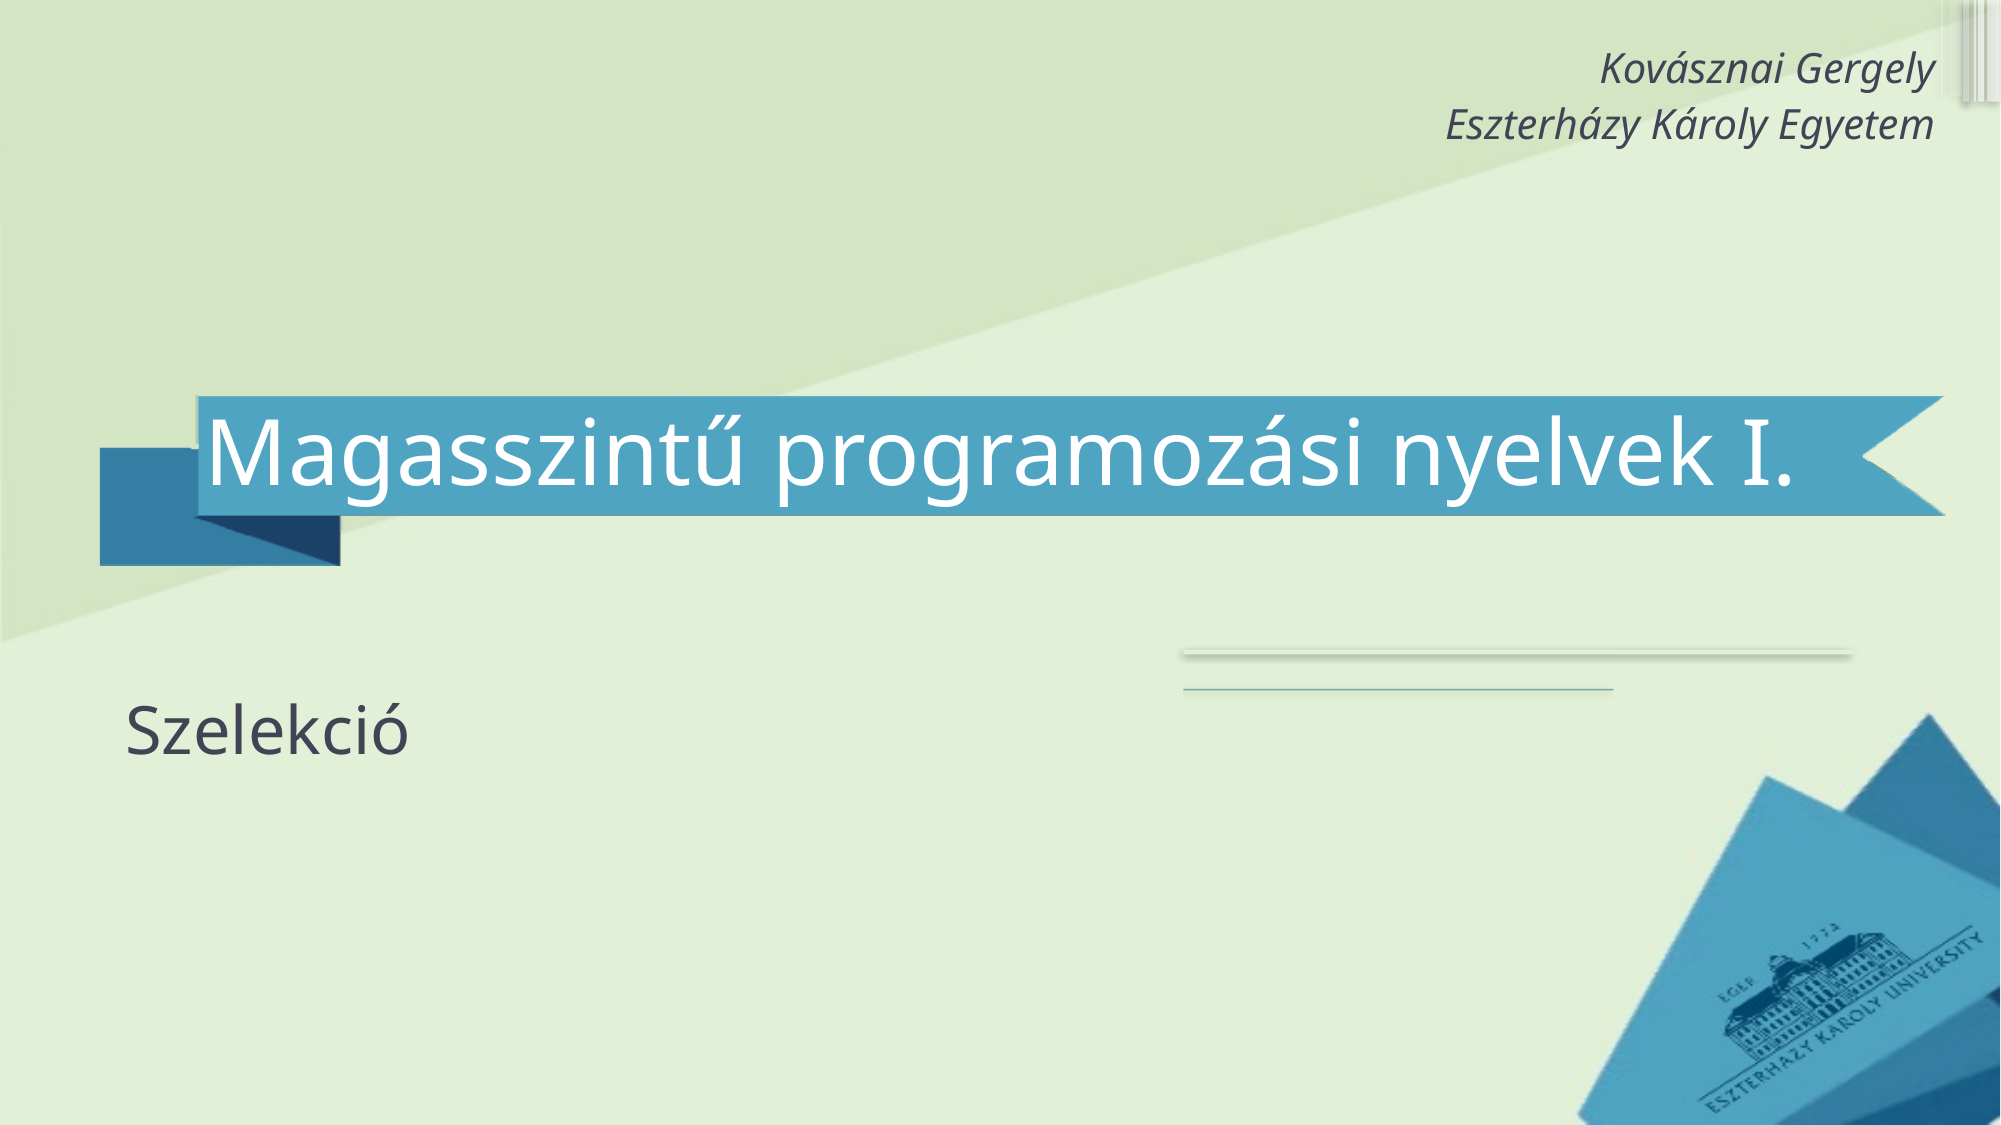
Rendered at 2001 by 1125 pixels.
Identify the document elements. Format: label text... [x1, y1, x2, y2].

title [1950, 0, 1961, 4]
title Magasszintű programozási nyelvek I. [99, 394, 1950, 566]
picture [0, 0, 2001, 1125]
subtitle Szelekció [99, 680, 1184, 969]
